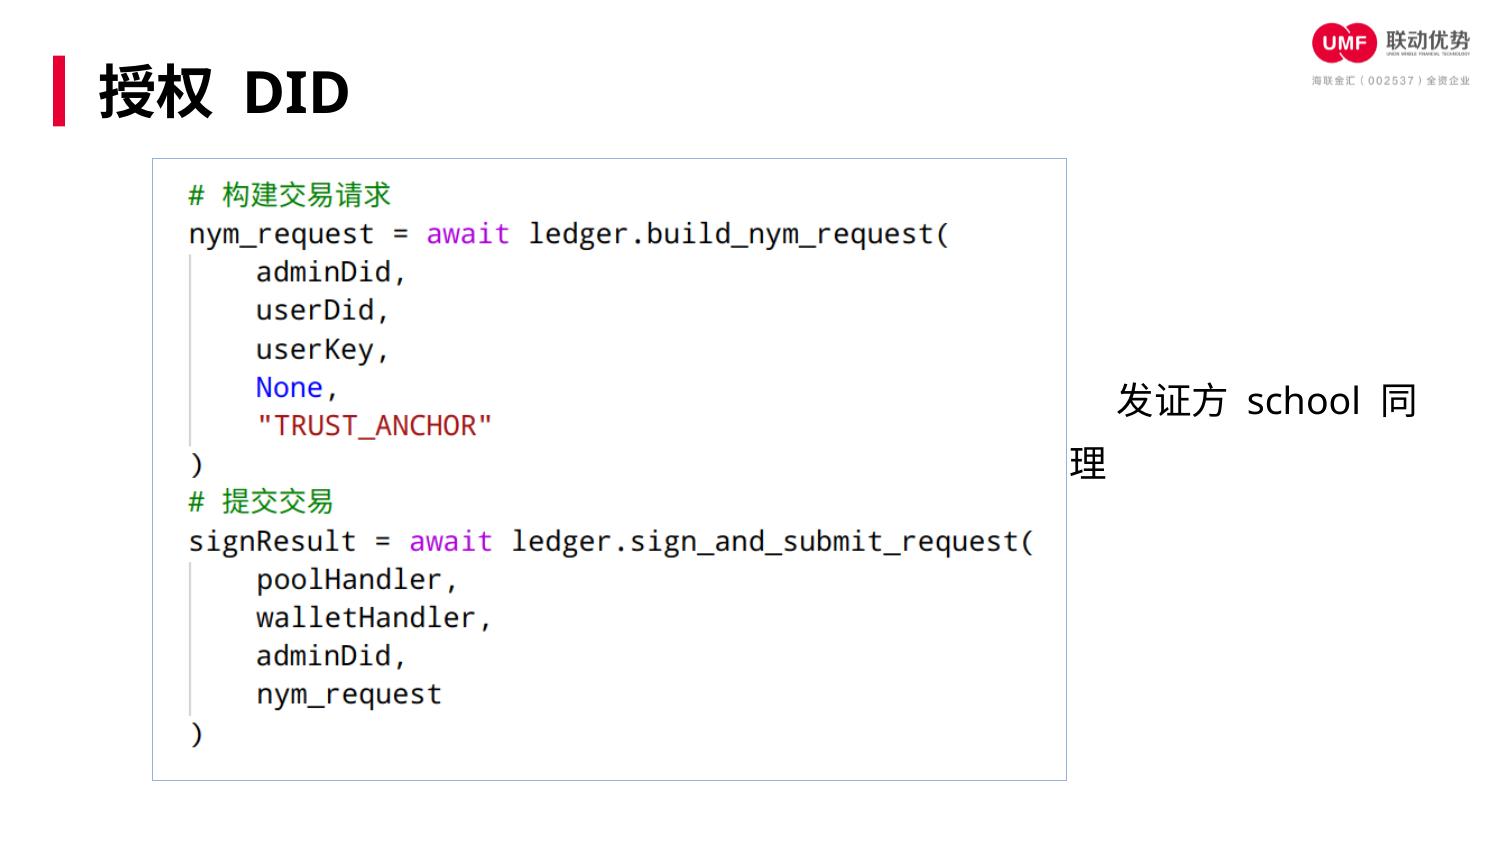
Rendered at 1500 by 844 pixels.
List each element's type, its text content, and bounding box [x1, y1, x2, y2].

text_box 发证方 school 同理 [1072, 355, 1458, 488]
picture [152, 158, 1067, 781]
picture [1282, 1, 1500, 107]
text_box 授权 DID [91, 48, 563, 133]
